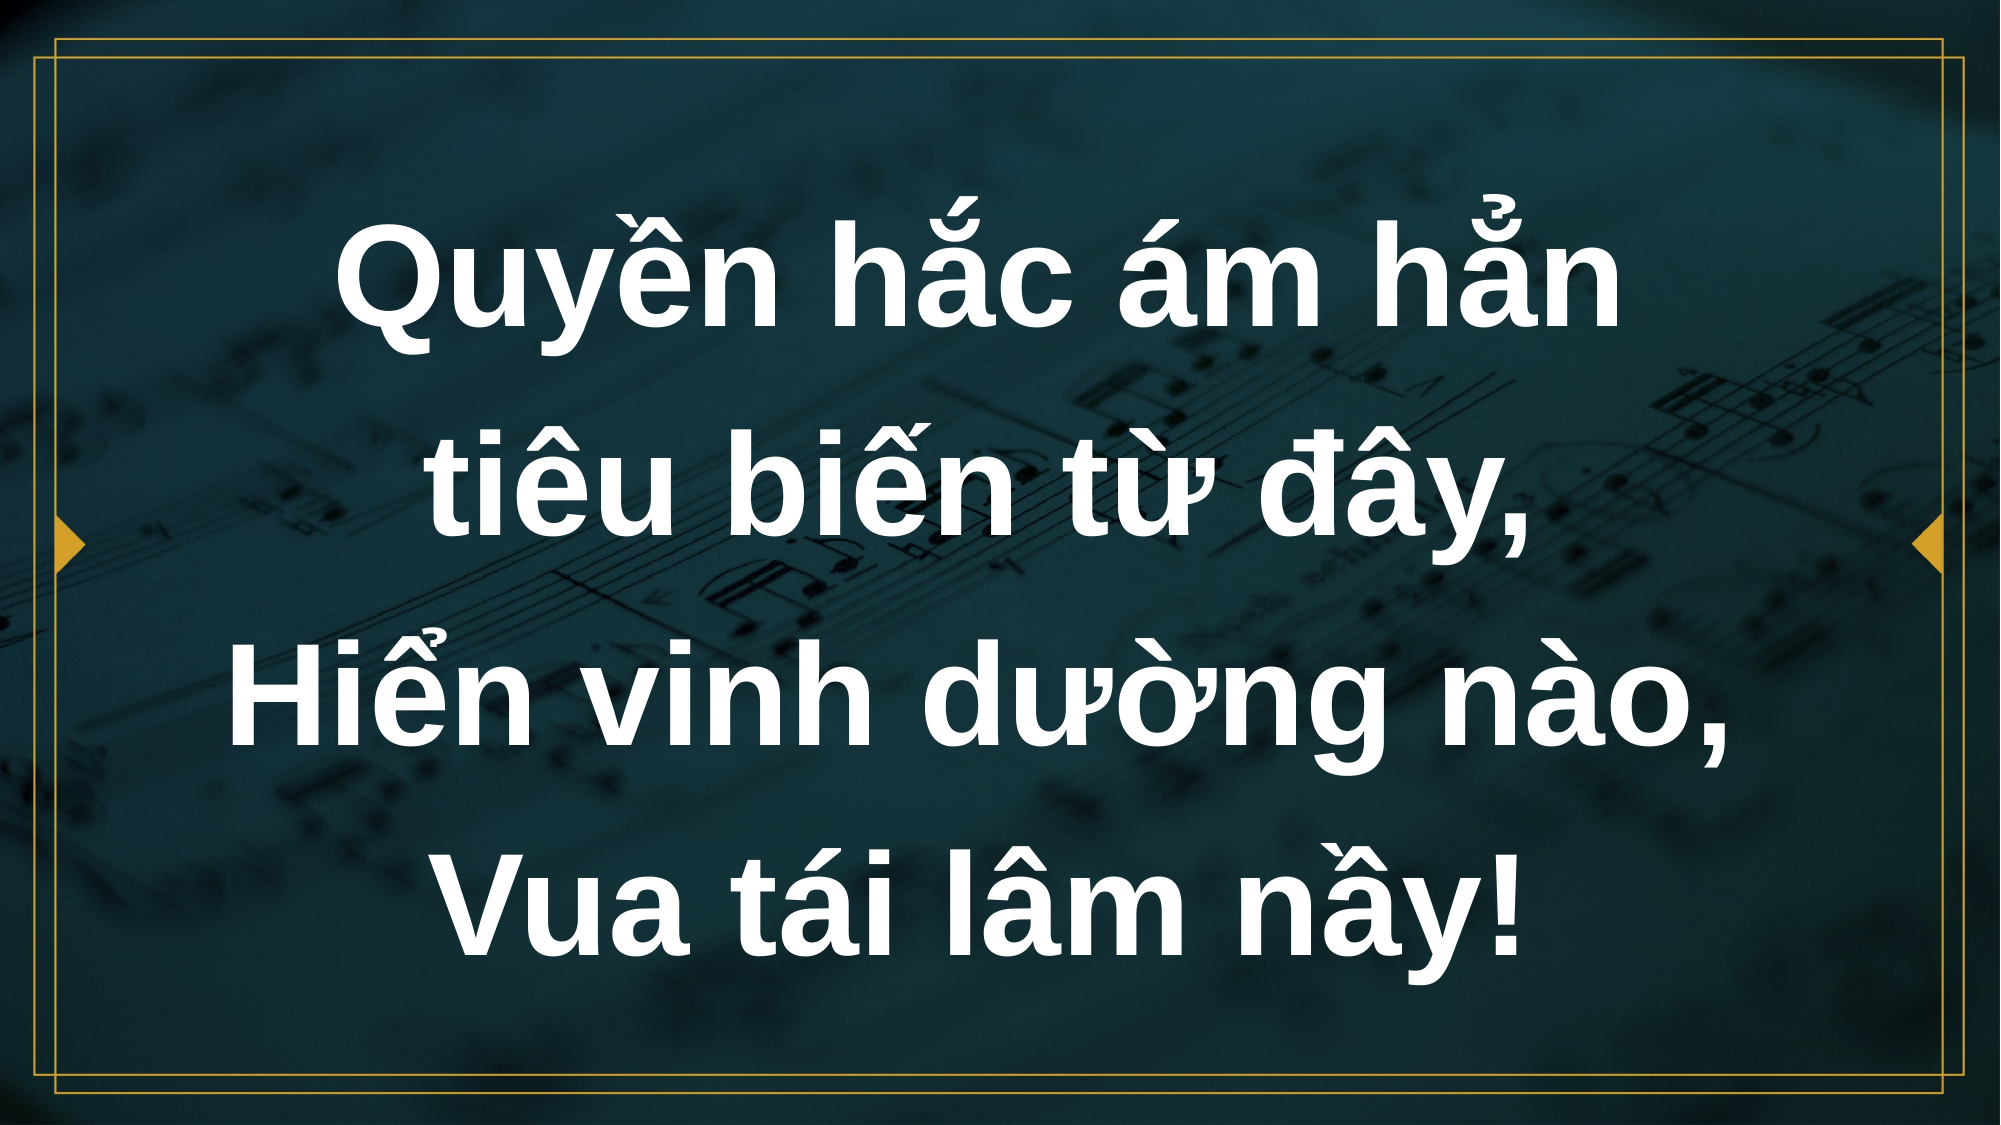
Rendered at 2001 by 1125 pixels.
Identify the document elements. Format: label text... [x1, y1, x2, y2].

picture [0, 0, 2000, 1125]
title Quyền hắc ám hẳn tiêu biến từ đây, Hiển vinh dường nào, Vua tái lâm nầy! [55, 53, 1945, 1077]
